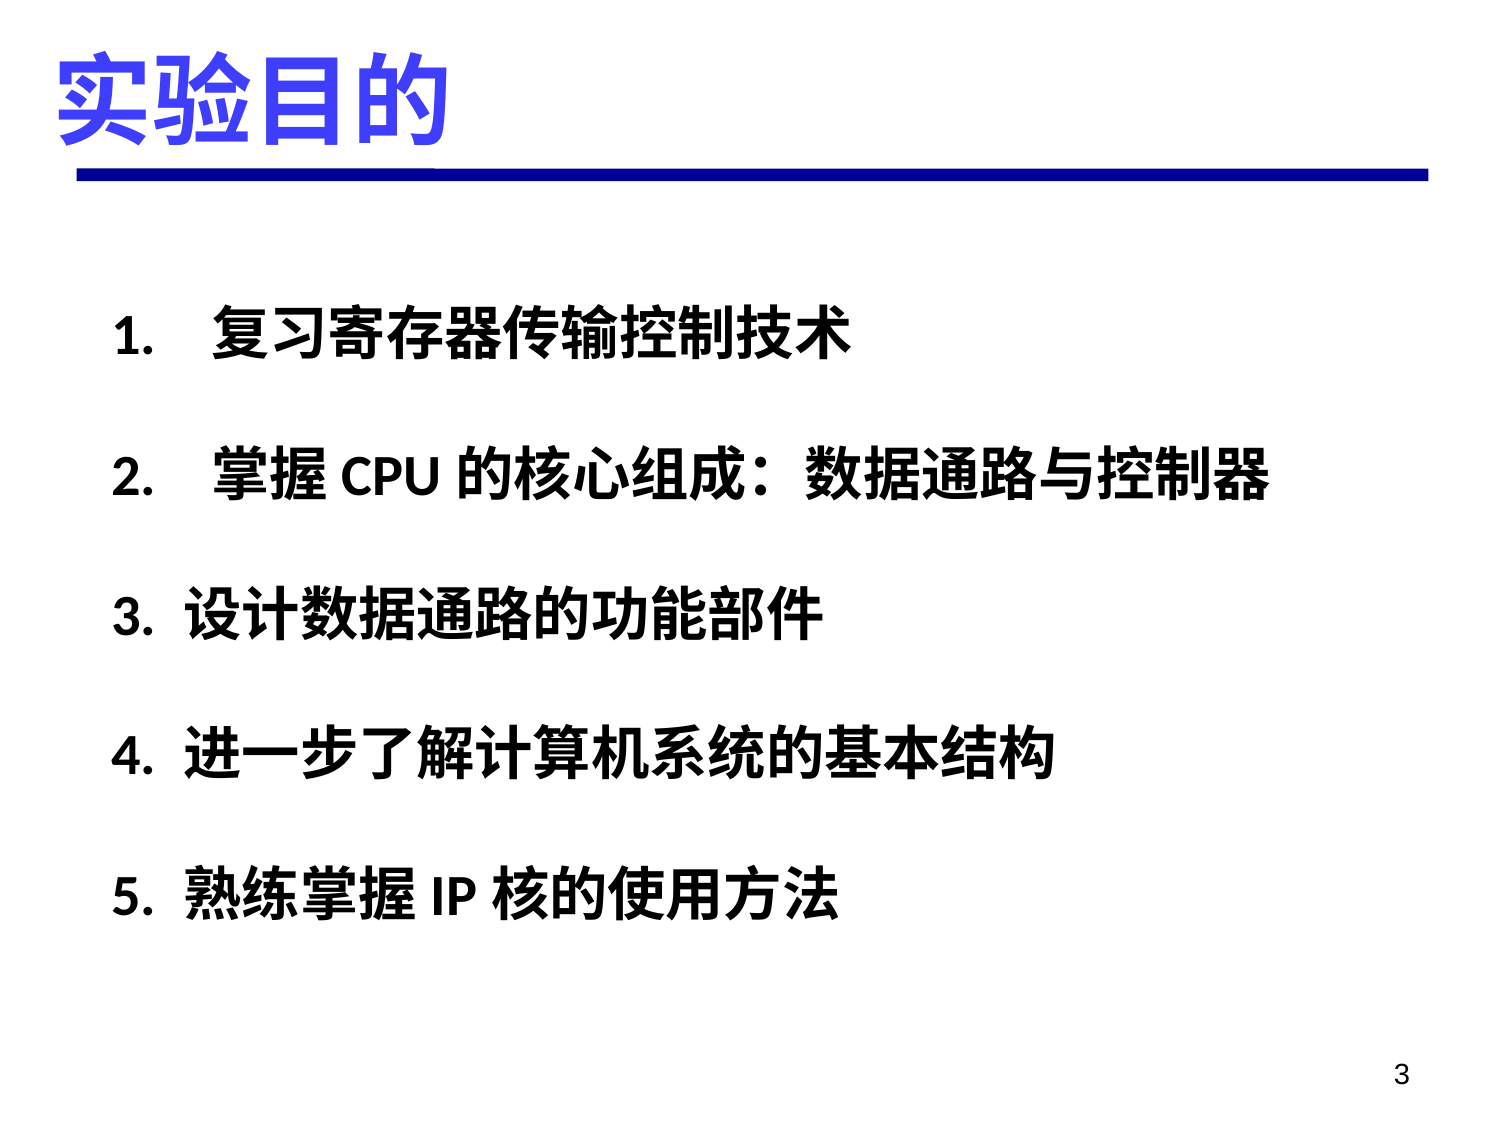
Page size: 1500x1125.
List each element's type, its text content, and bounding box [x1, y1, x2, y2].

title 实验目的 [37, 19, 1329, 176]
list 1. 复习寄存器传输控制技术 2. 掌握CPU的核心组成：数据通路与控制器 3. 设计数据通路的功能部件 4. 进一步了解计算机系统的基本结构 5. 熟练掌握IP核的使用方法 [96, 219, 1420, 999]
slide_number 3 [1074, 1042, 1425, 1103]
